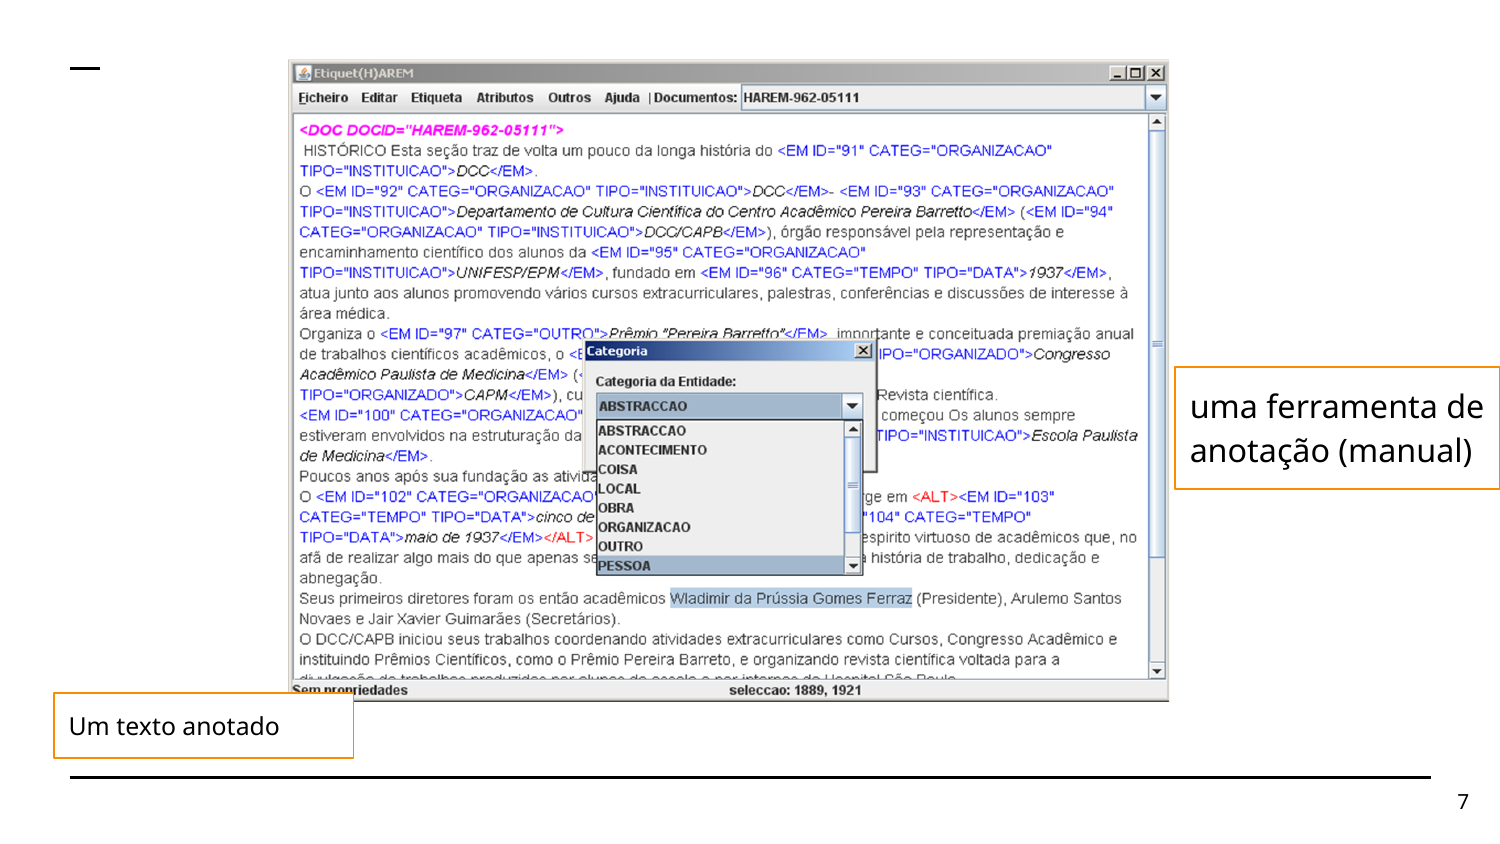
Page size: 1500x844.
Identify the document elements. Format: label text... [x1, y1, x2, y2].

list Um texto anotado [53, 693, 354, 758]
picture [288, 57, 1170, 702]
slide_number ‹#› [1394, 769, 1484, 834]
list uma ferramenta de anotação (manual) [1174, 367, 1500, 490]
